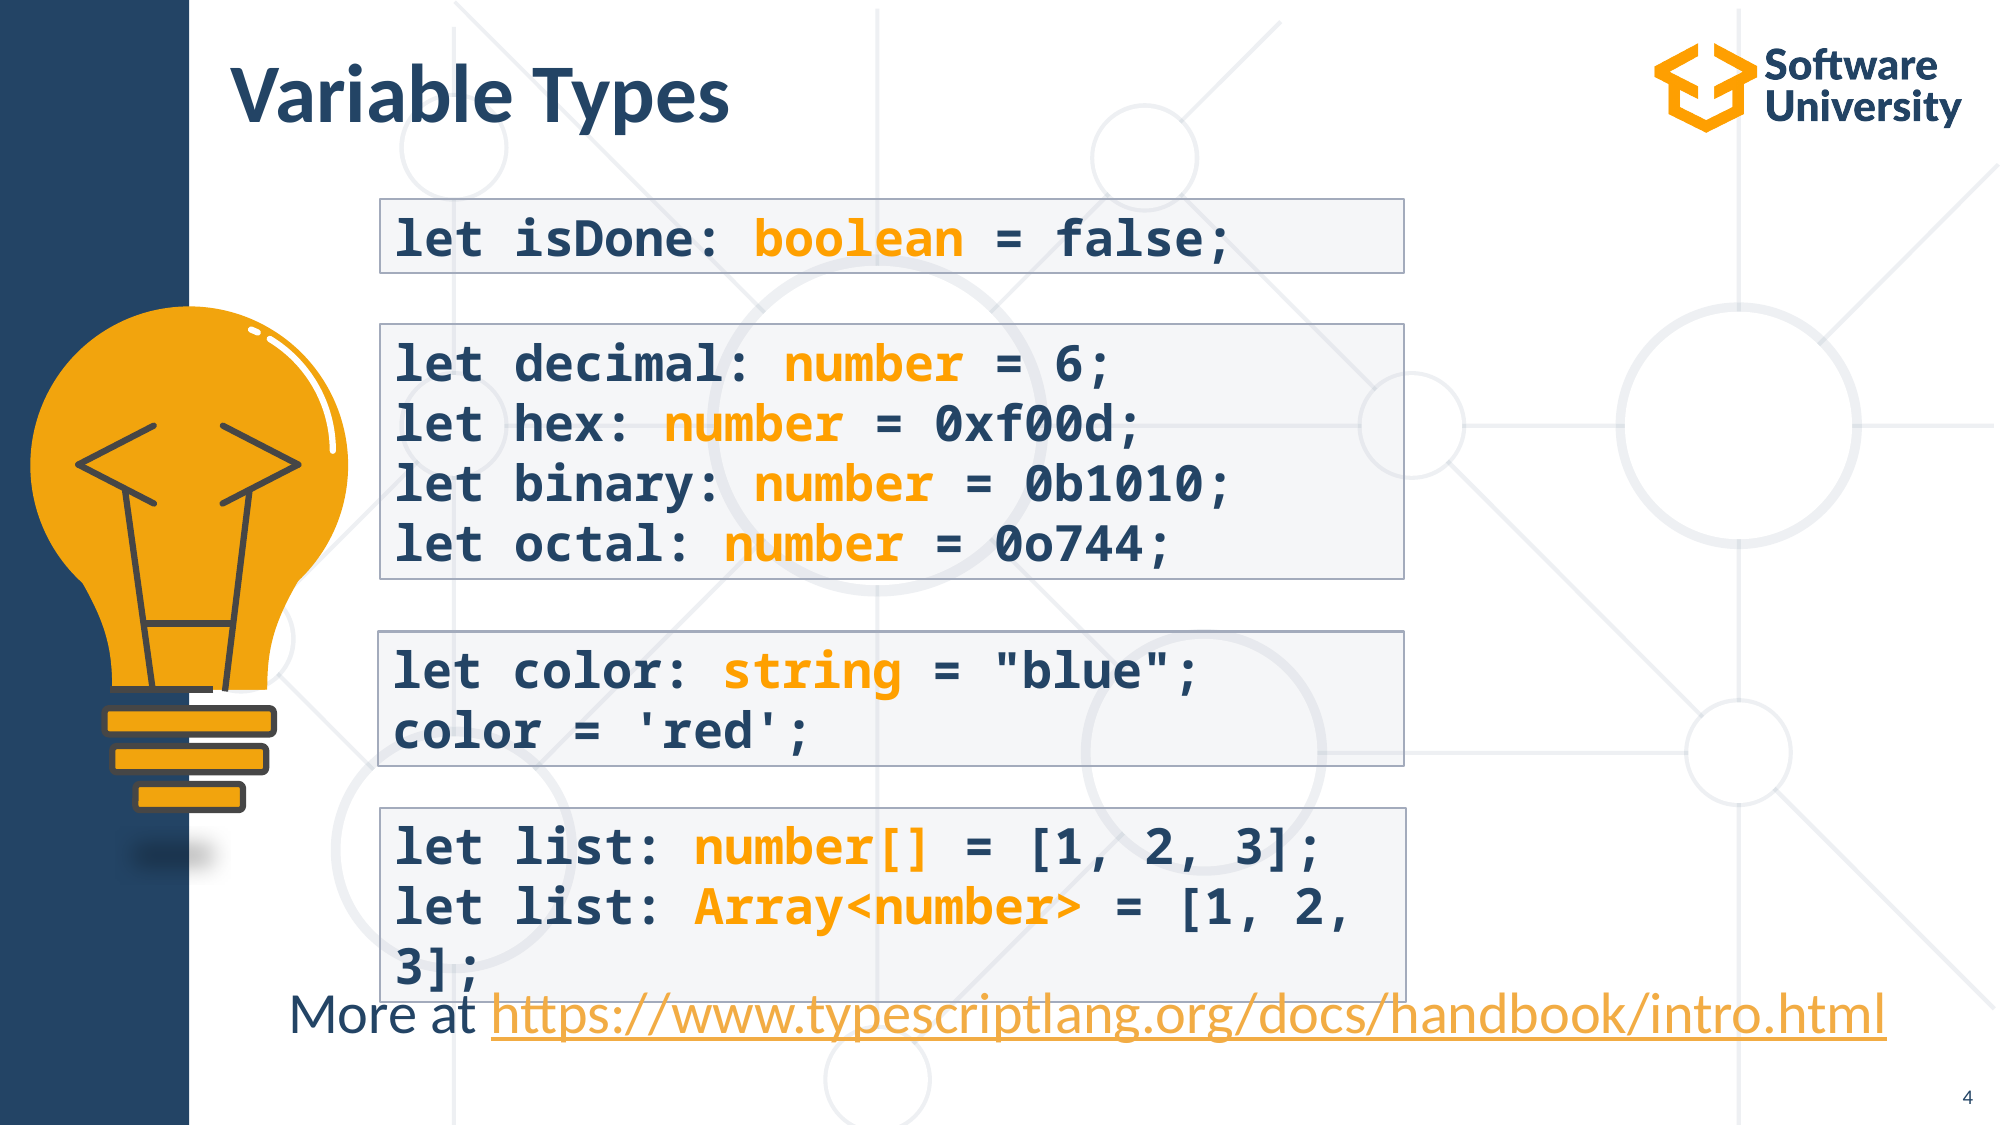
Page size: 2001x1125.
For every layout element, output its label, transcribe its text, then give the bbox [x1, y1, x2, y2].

picture [1641, 31, 1973, 145]
text_box let list: number[] = [1, 2, 3]; let list: Array<number> = [1, 2, 3]; [379, 807, 1406, 967]
text_box let color: string = "blue"; color = 'red'; [378, 631, 1405, 767]
text_box let isDone: boolean = false; [379, 198, 1405, 274]
title Variable Types [212, 16, 1628, 162]
text_box let decimal: number = 6; let hex: number = 0xf00d; let binary: number = 0b1010; let octal: number = 0o744; [379, 324, 1405, 579]
text_box 4 [1927, 1067, 1989, 1117]
text_box More at https://www.typescriptlang.org/docs/handbook/intro.html [248, 967, 1927, 1053]
